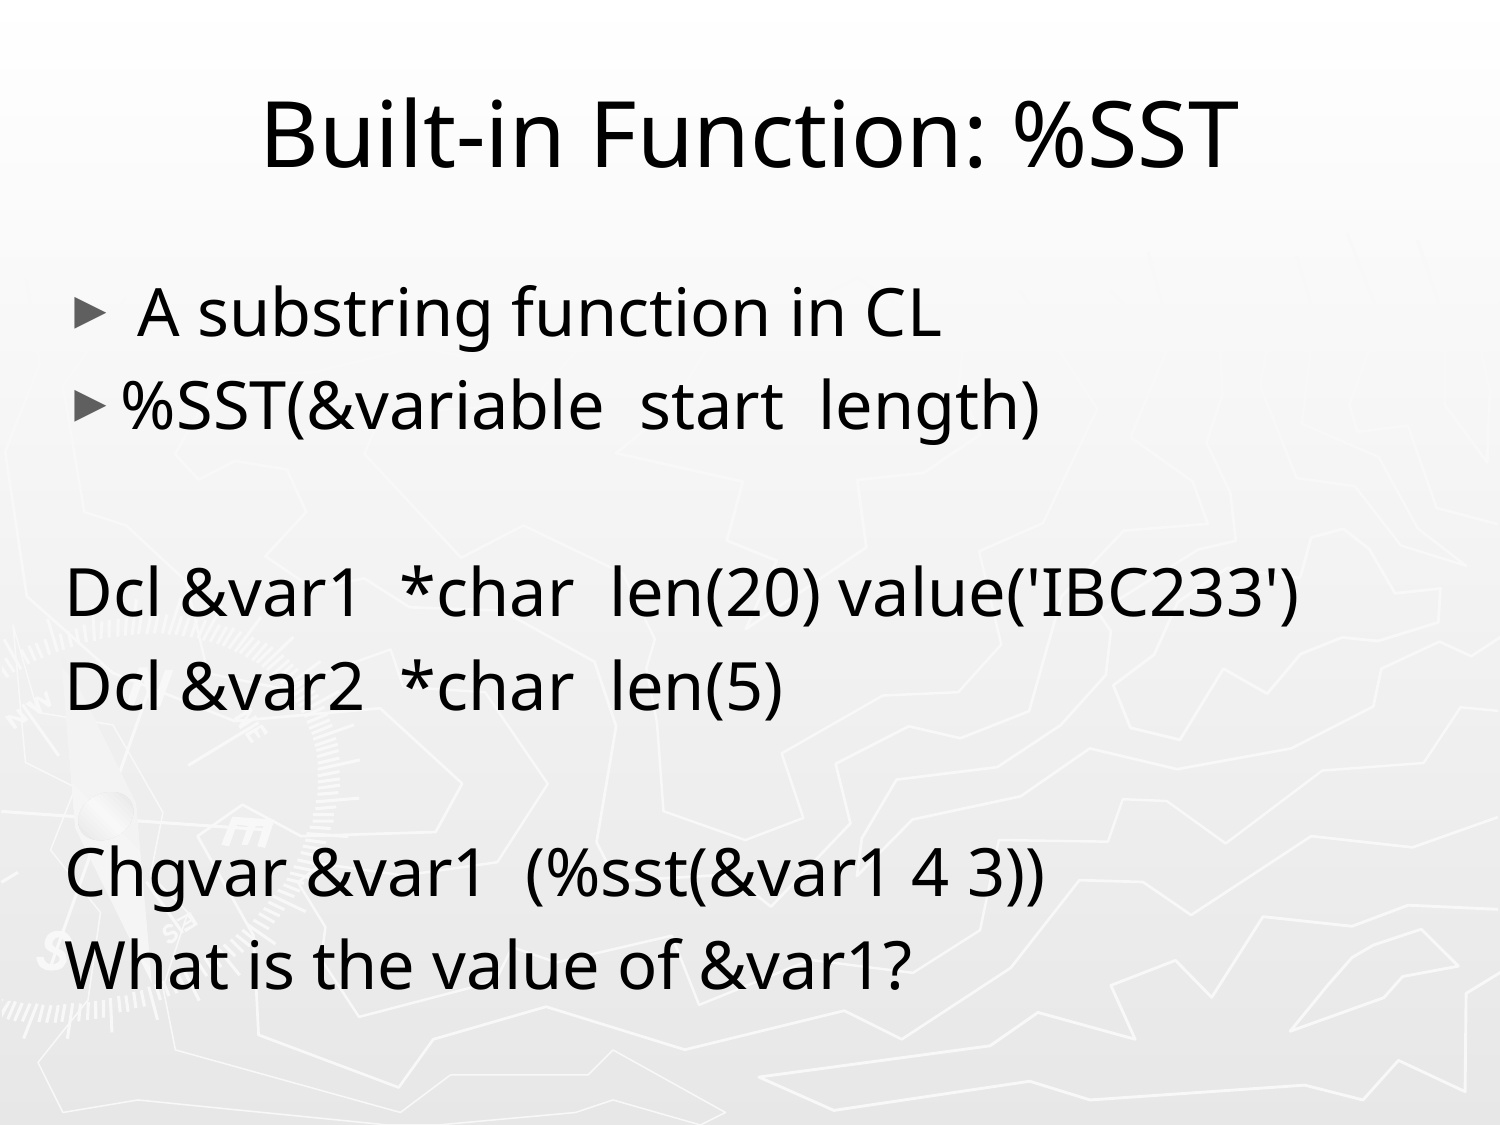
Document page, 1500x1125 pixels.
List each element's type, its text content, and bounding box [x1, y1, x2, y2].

list A substring function in CL %SST(&variable start length) Dcl &var1 *char len(20) value('IBC233') Dcl &var2 *char len(5) Chgvar &var1 (%sst(&var1 4 3)) What is the value of &var1? [49, 262, 1451, 1001]
title Built-in Function: %SST [49, 37, 1451, 225]
